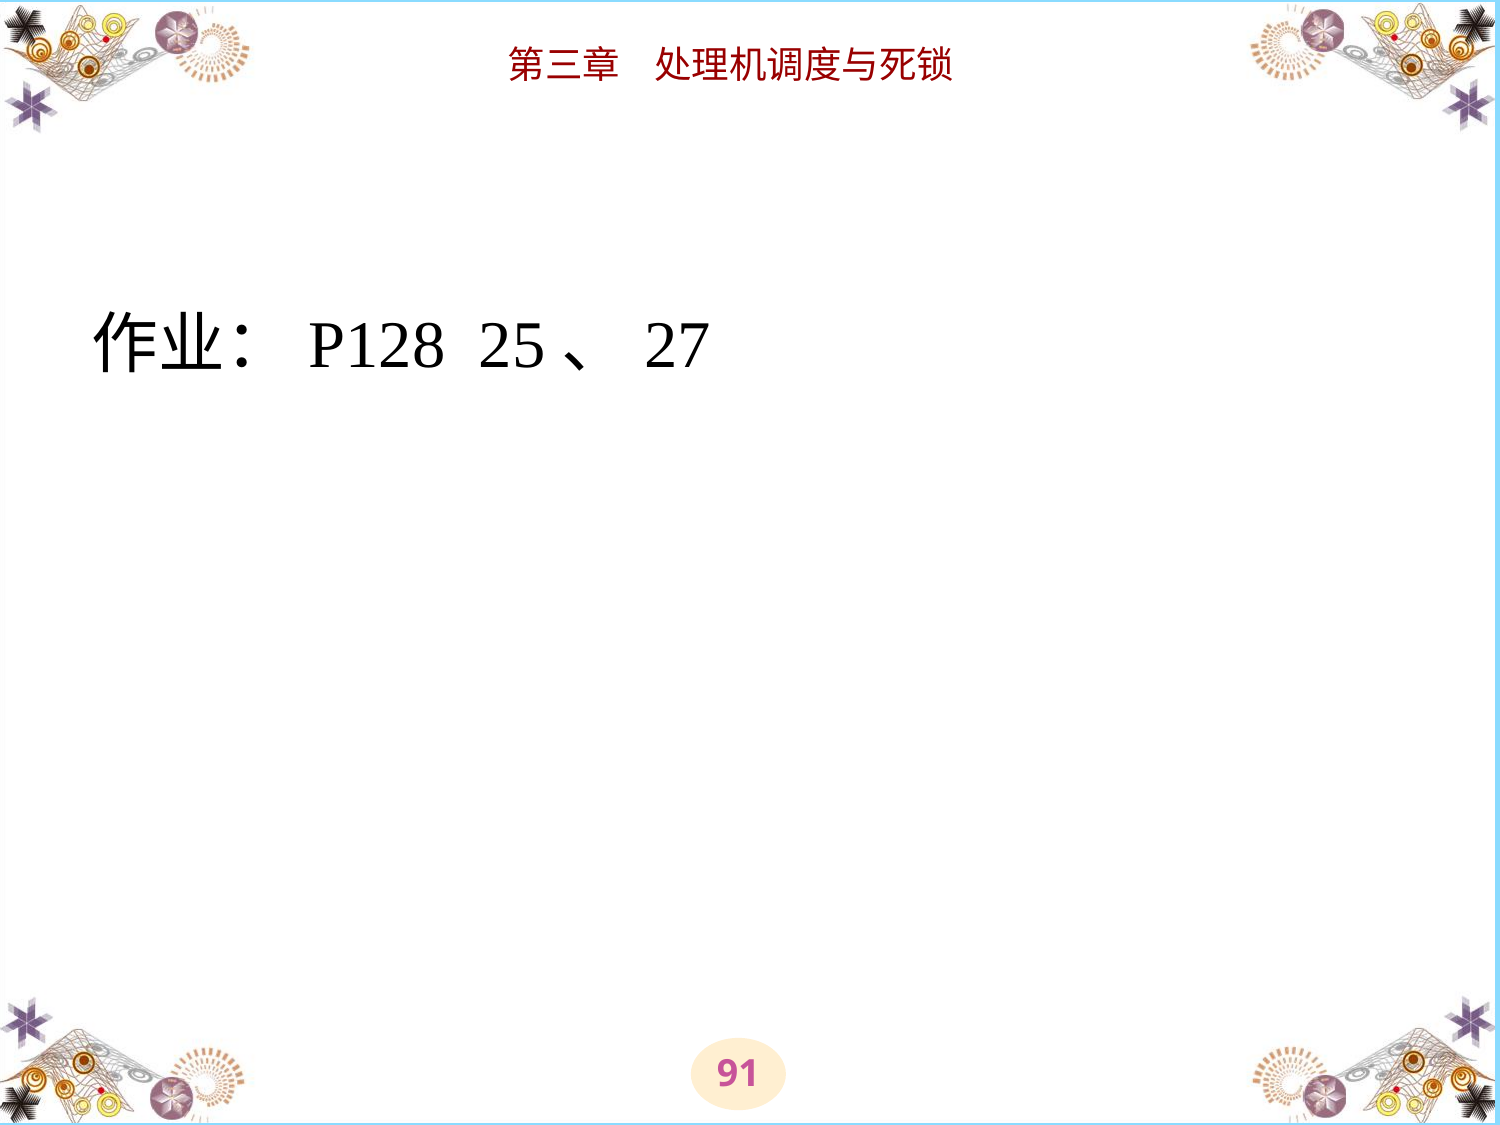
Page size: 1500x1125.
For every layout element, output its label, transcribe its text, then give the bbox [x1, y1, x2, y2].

title 作业：P128 25、27 [76, 113, 1424, 1024]
picture [0, 2, 1495, 1123]
